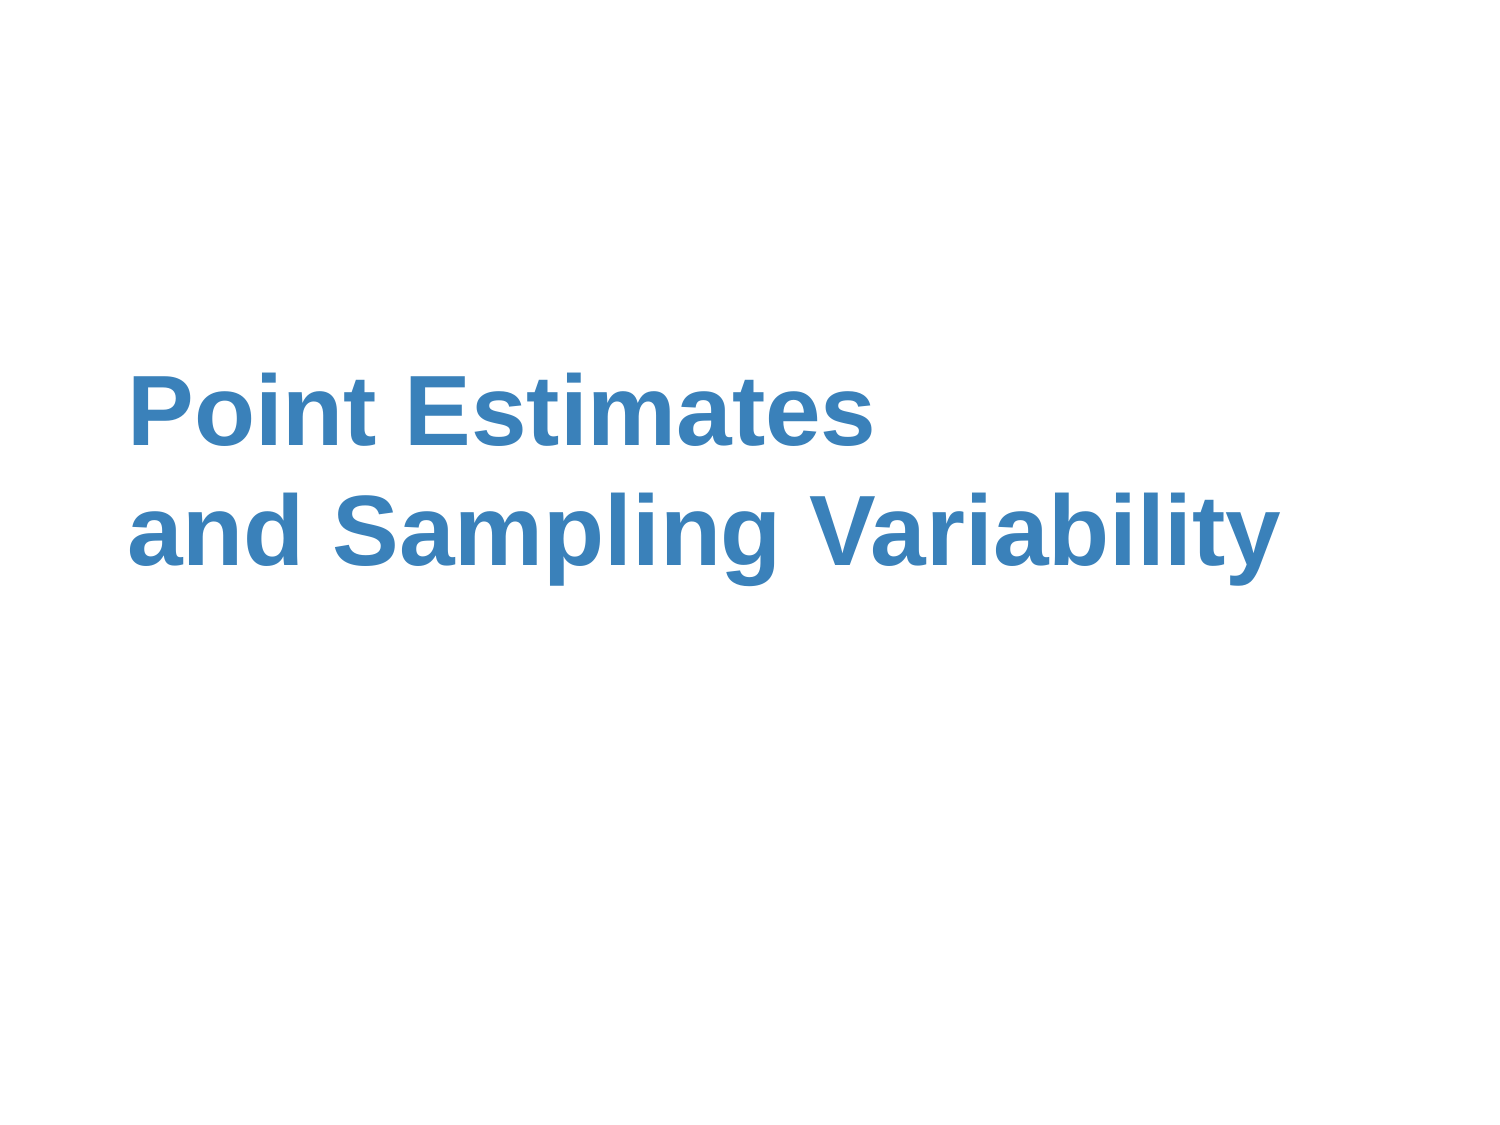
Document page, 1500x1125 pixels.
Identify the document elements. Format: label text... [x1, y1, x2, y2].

title Point Estimates and Sampling Variability [112, 346, 1388, 721]
